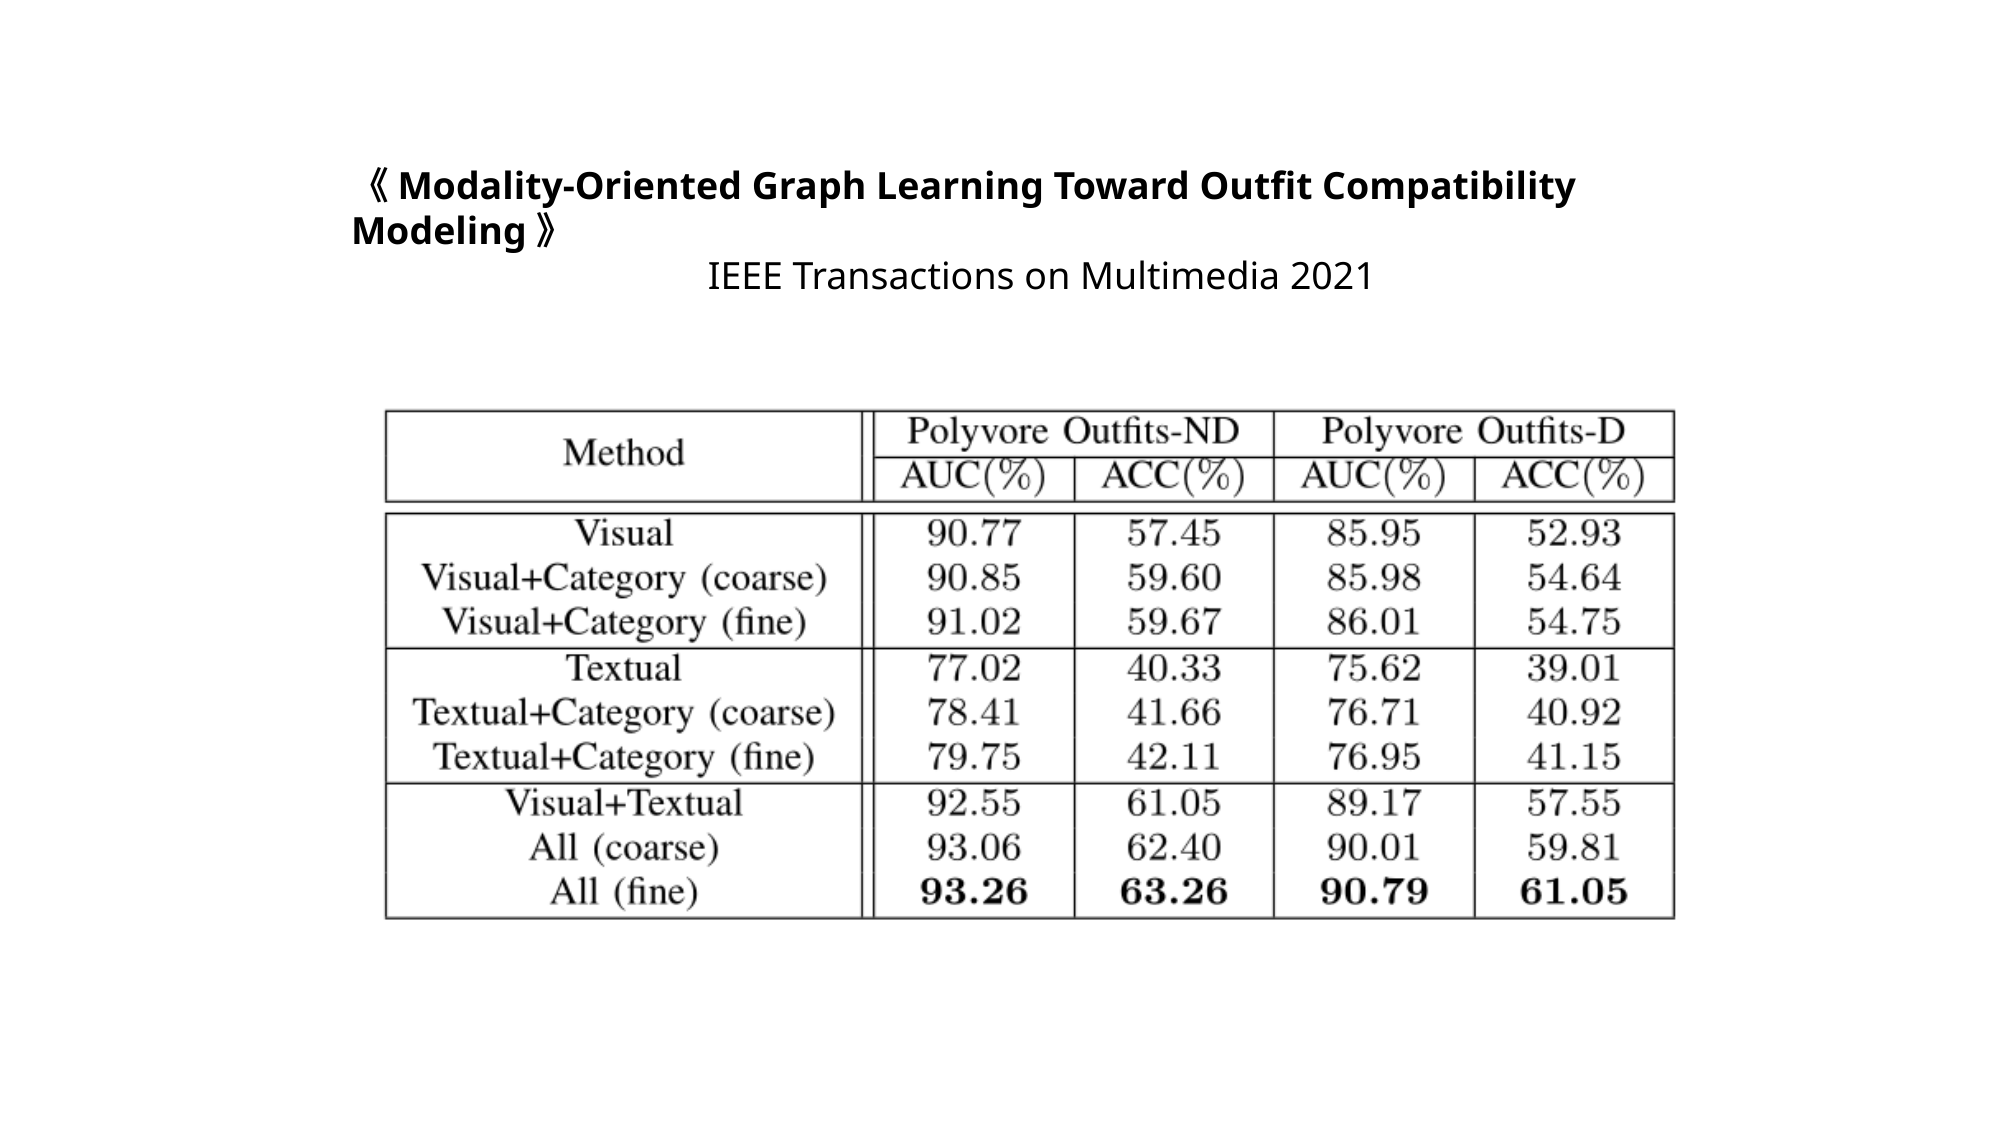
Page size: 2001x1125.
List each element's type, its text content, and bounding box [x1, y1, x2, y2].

picture [369, 396, 1687, 938]
text_box 《Modality-Oriented Graph Learning Toward Outfit Compatibility Modeling》 IEEE Transactions on Multimedia 2021 [336, 154, 1739, 304]
